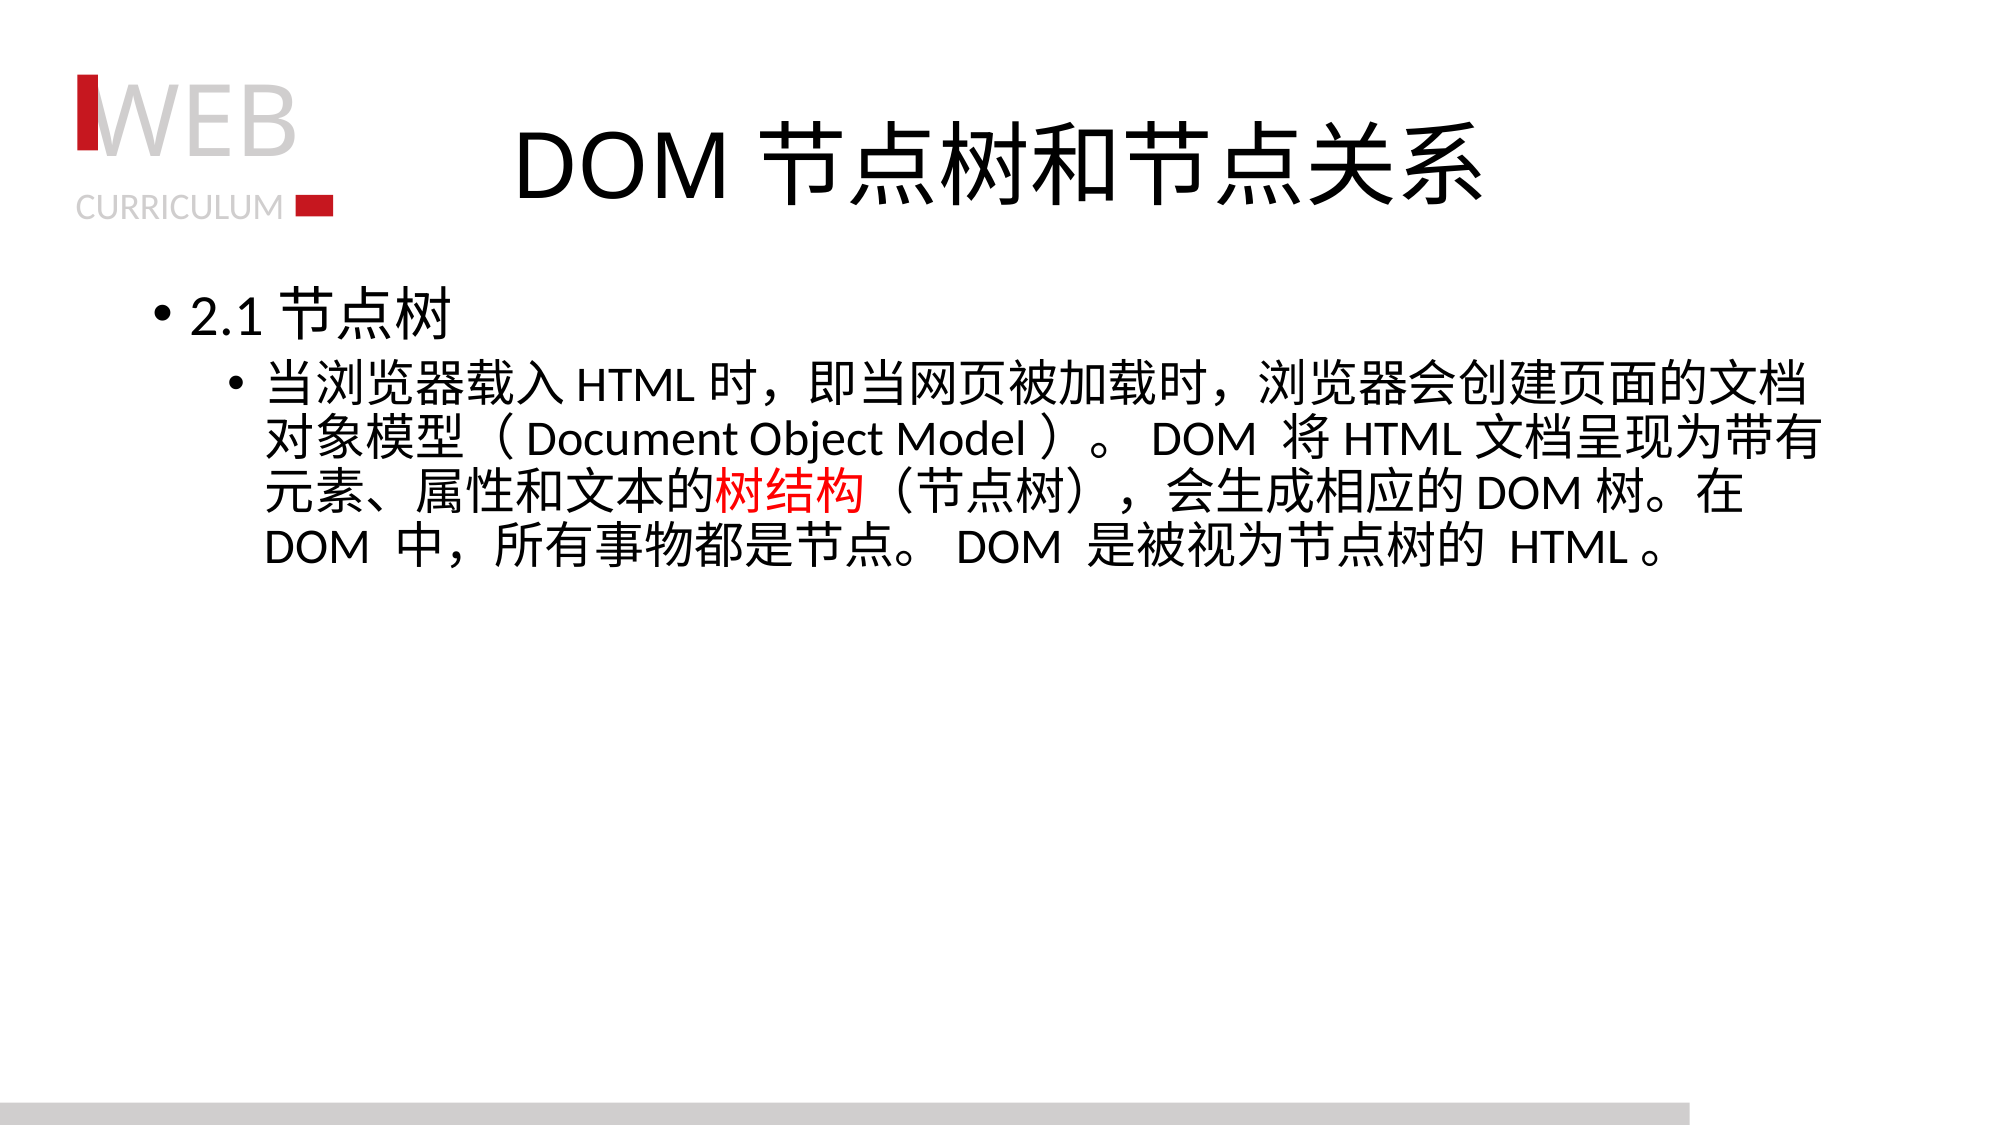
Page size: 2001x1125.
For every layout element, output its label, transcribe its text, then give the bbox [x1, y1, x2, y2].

title DOM节点树和节点关系 [137, 59, 1863, 277]
list 2.1节点树 当浏览器载入HTML时，即当网页被加载时，浏览器会创建页面的文档对象模型（Document Object Model）。DOM 将HTML文档呈现为带有元素、属性和文本的树结构（节点树），会生成相应的DOM树。在DOM 中，所有事物都是节点。DOM 是被视为节点树的 HTML。 [137, 277, 1863, 992]
